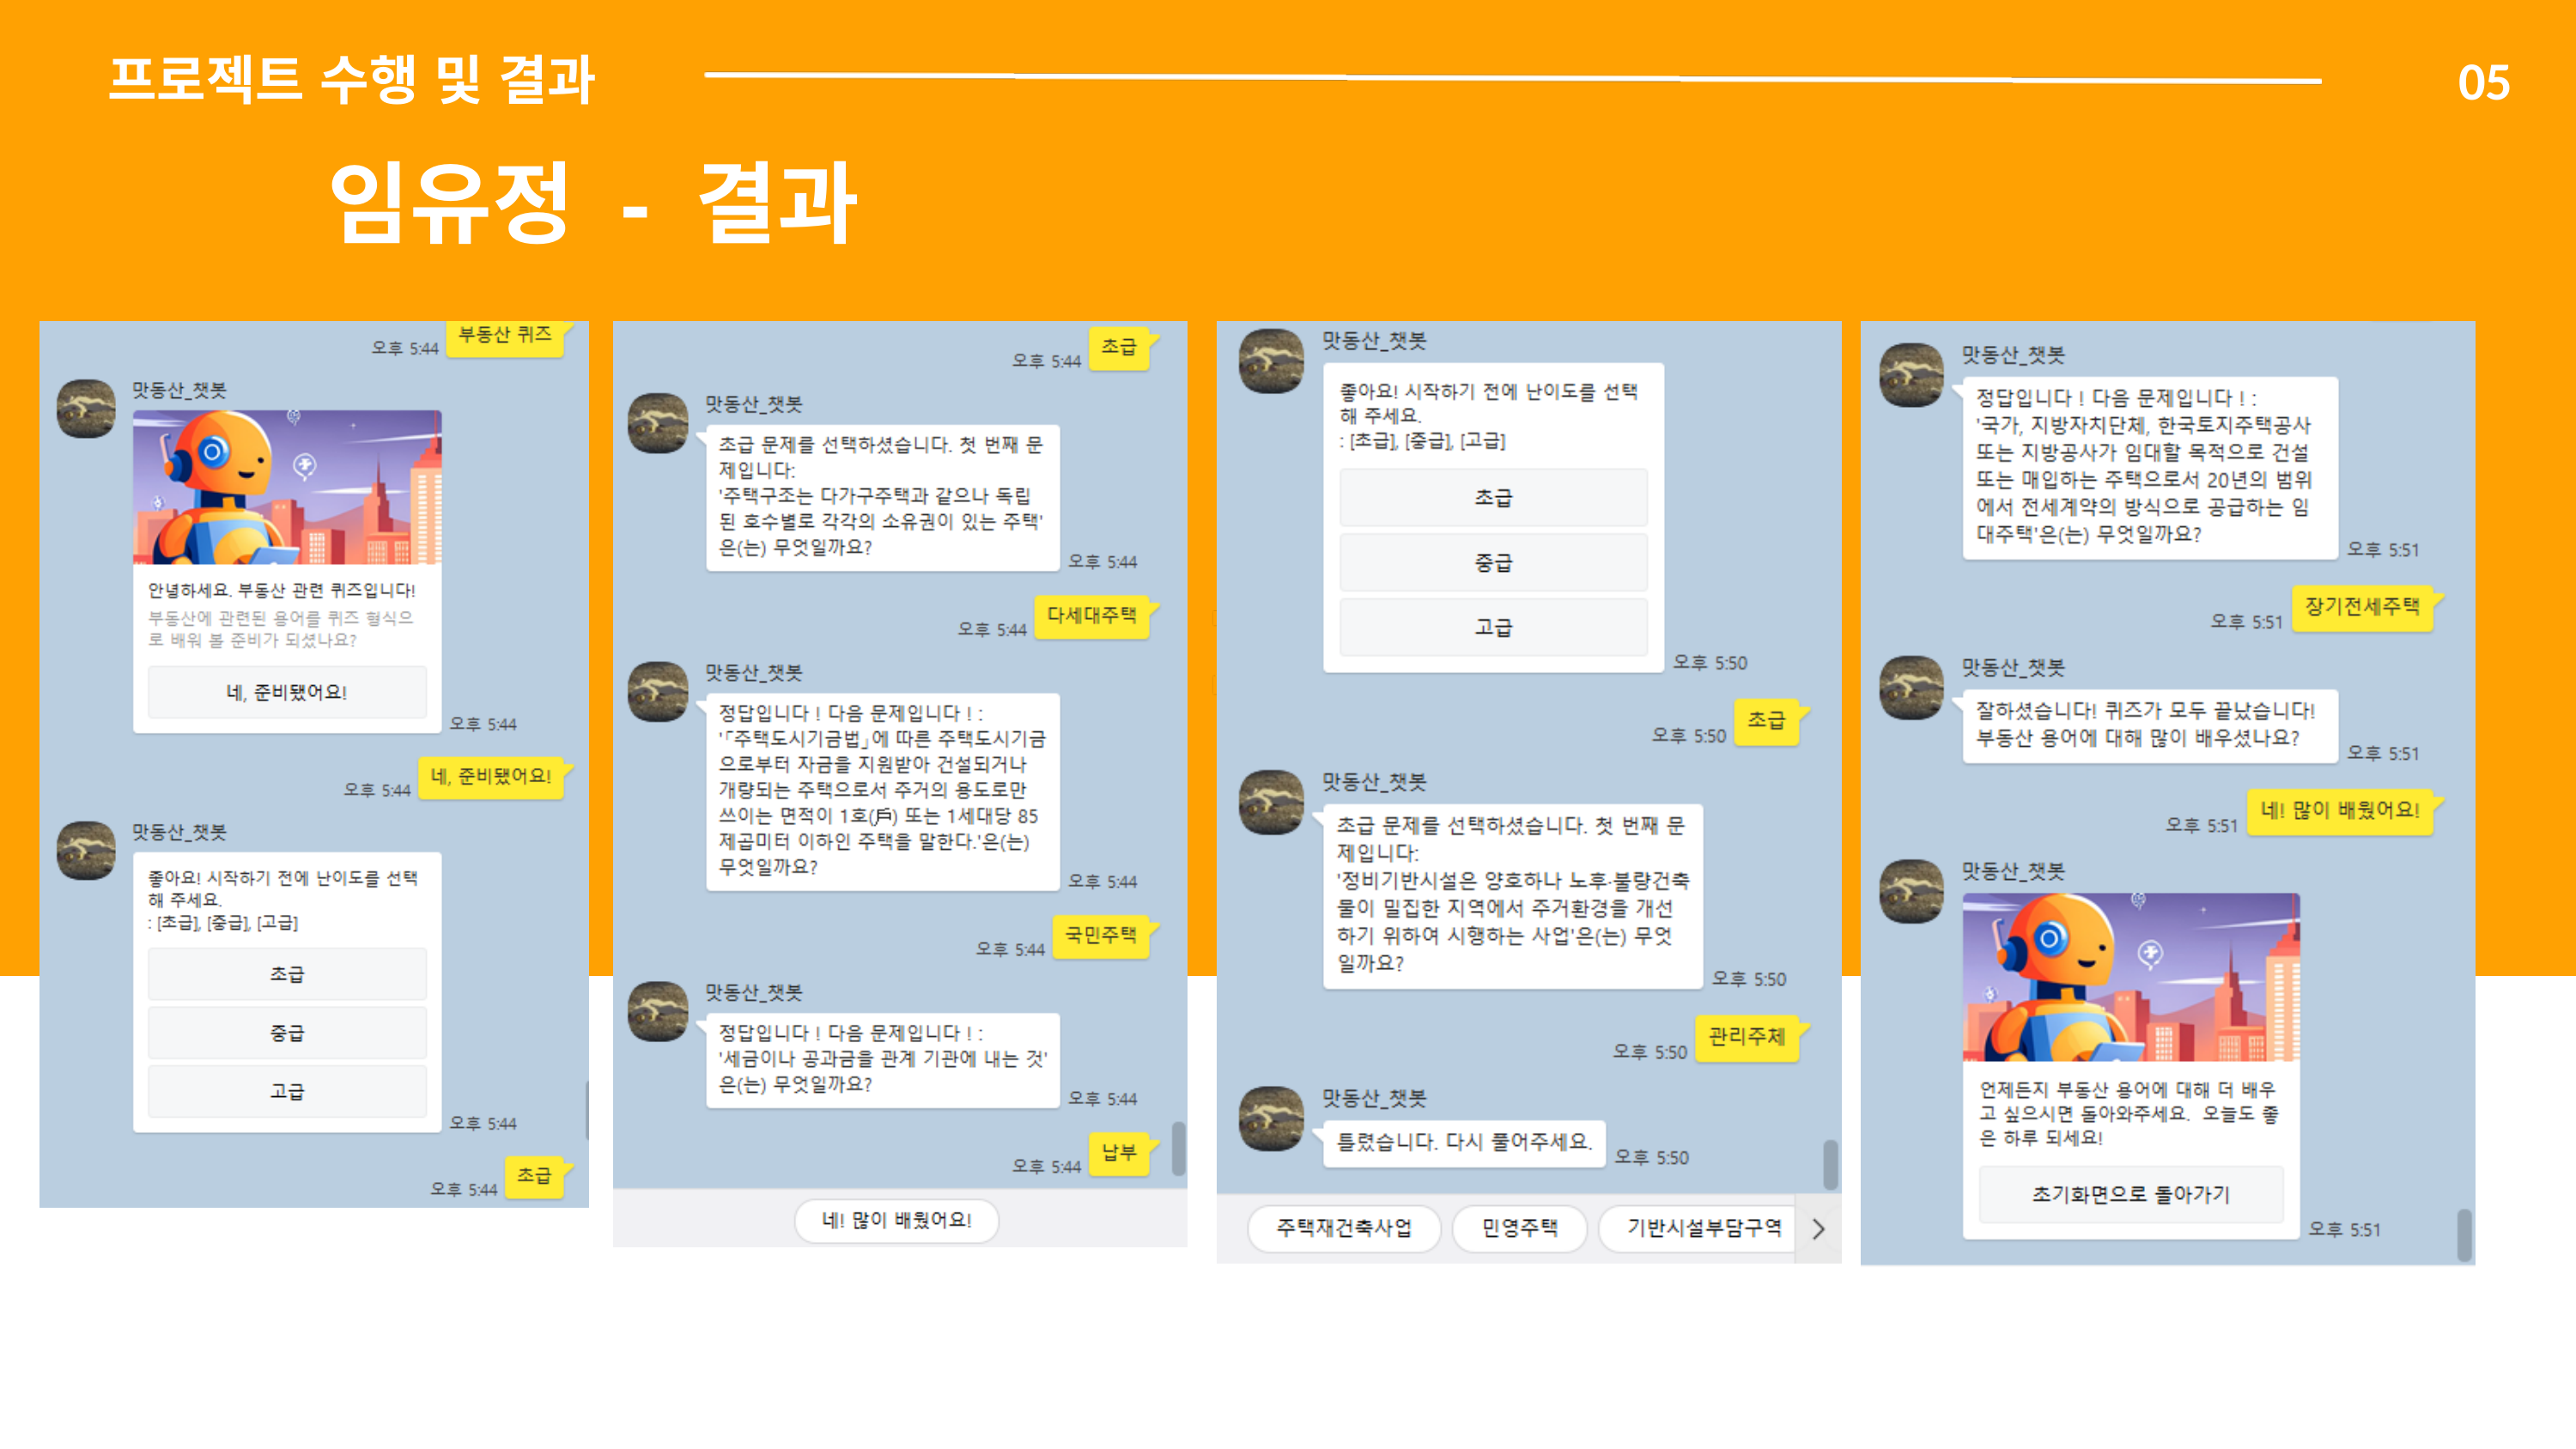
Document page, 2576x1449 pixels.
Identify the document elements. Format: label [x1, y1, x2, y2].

picture [0, 0, 2576, 1270]
